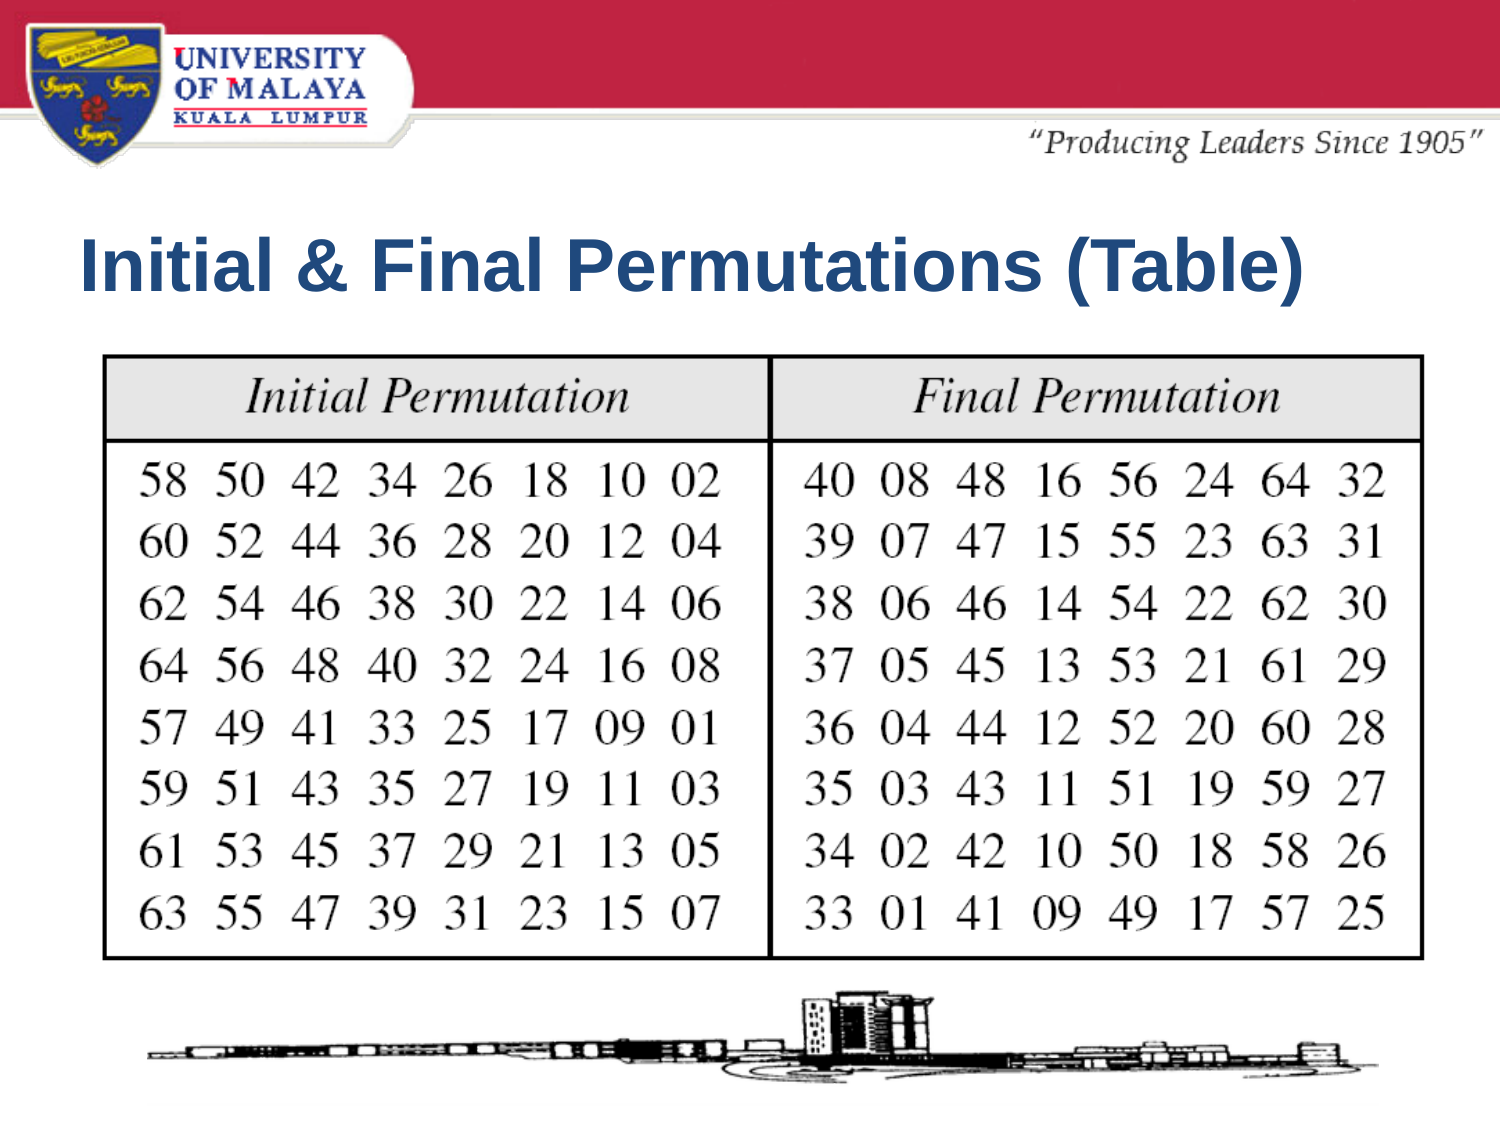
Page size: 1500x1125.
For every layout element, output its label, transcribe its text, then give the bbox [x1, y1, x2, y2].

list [64, 338, 1451, 976]
picture [0, 0, 1500, 169]
picture [147, 989, 1379, 1106]
title Initial & Final Permutations (Table) [64, 150, 1448, 315]
